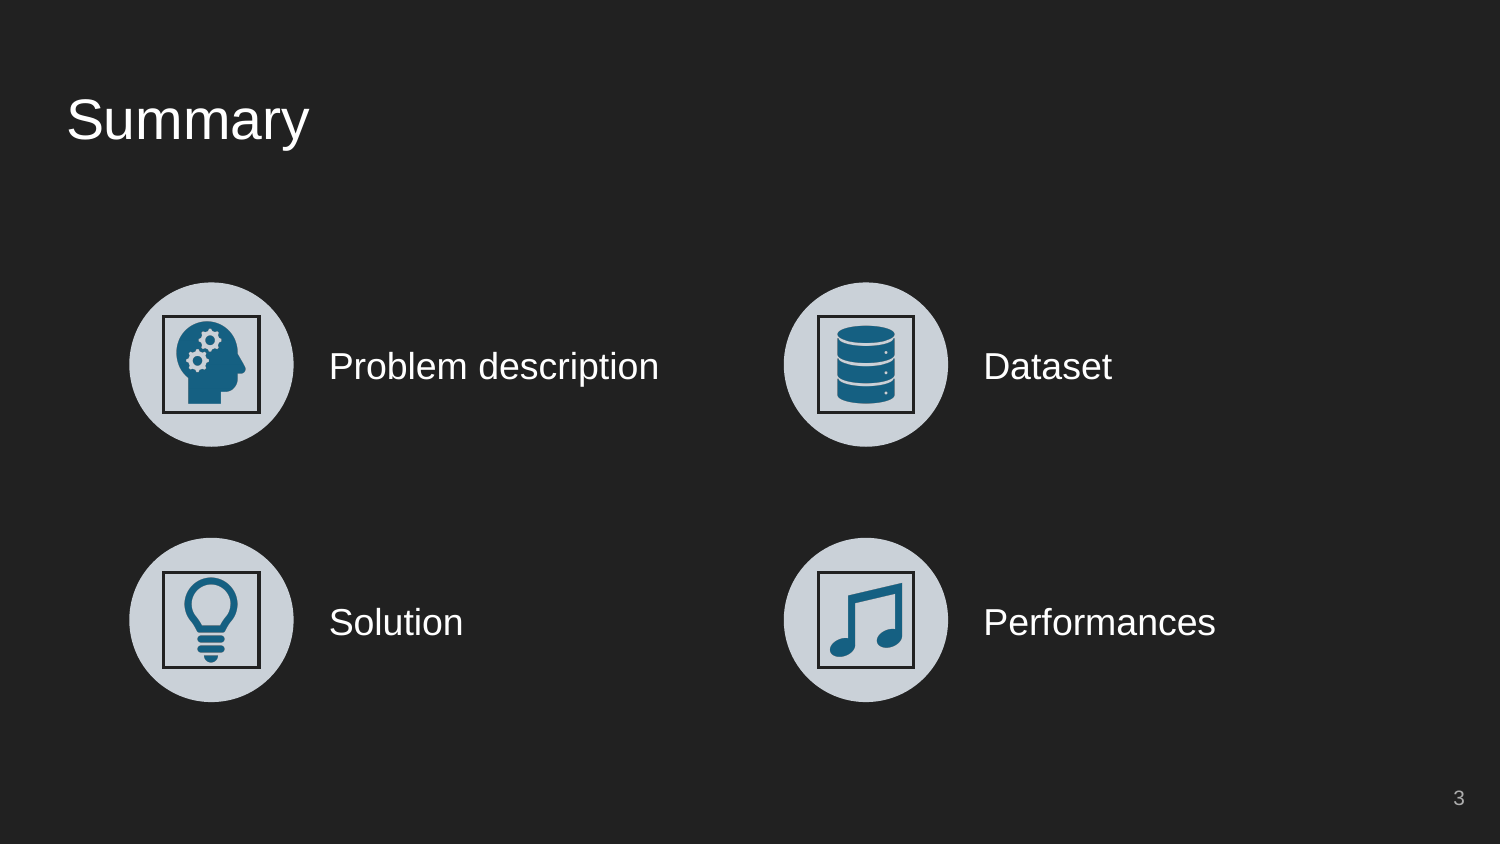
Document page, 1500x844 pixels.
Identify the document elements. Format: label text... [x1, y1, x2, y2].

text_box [128, 282, 1371, 703]
slide_number ‹#› [1389, 764, 1480, 830]
title Summary [51, 72, 1449, 167]
